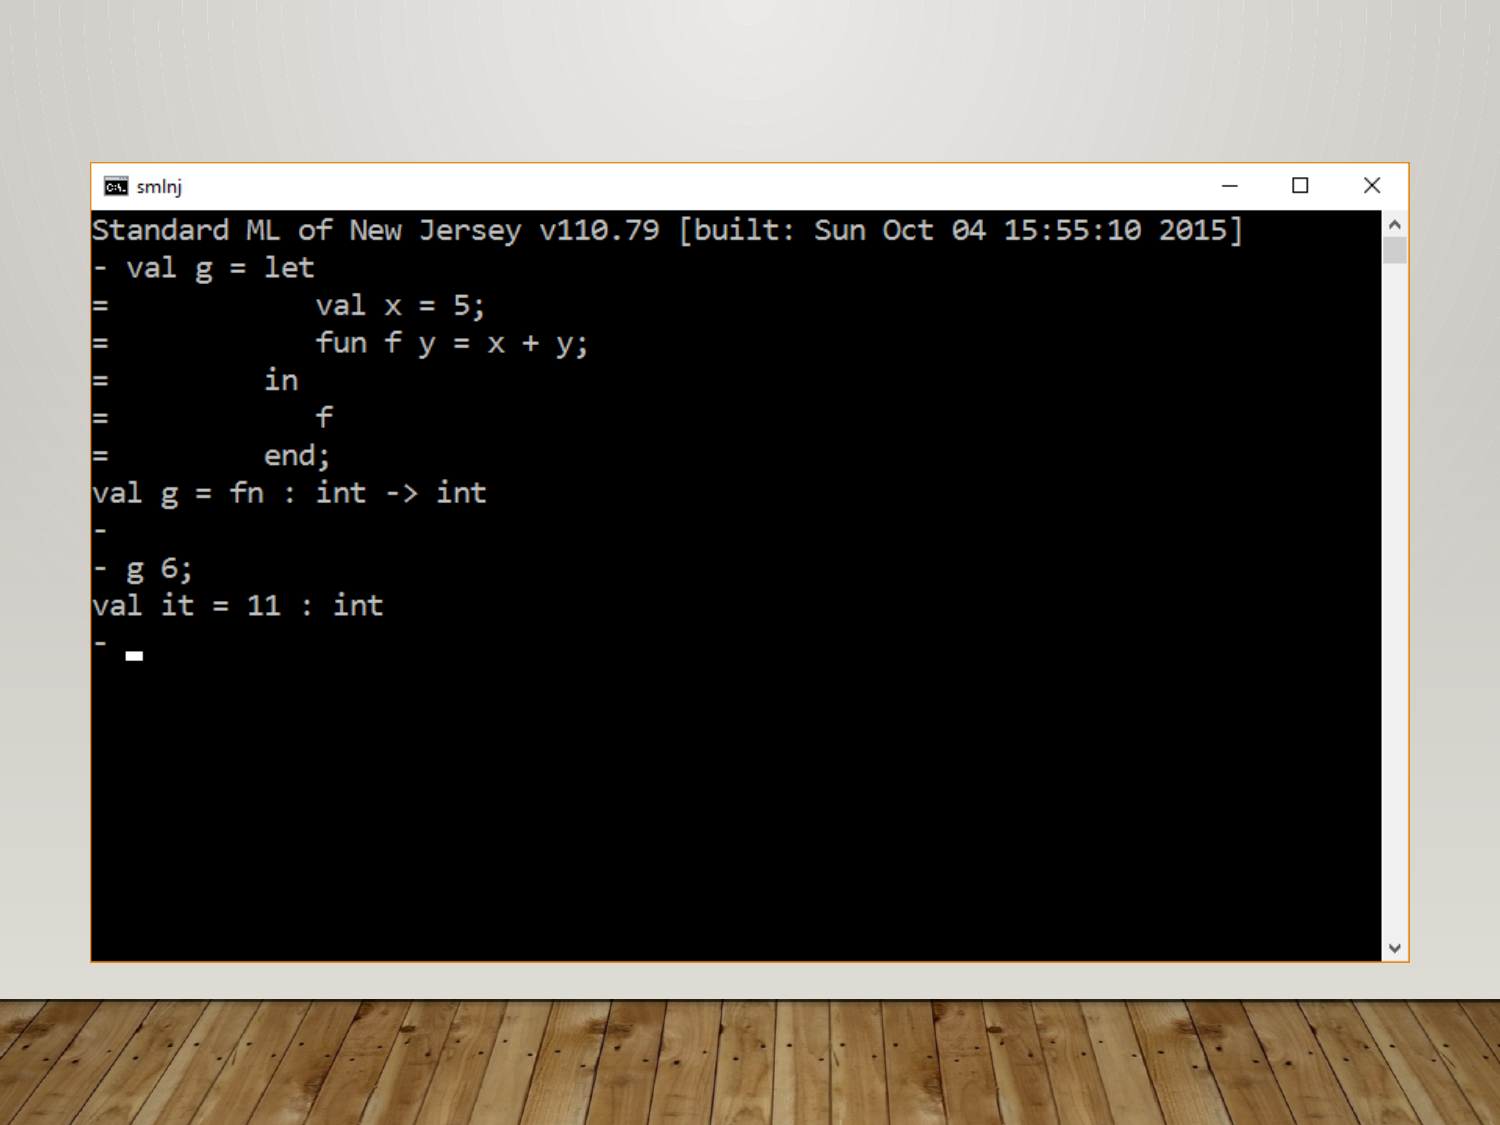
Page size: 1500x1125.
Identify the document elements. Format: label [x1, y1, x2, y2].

picture [90, 162, 1410, 963]
picture [0, 999, 1500, 1125]
